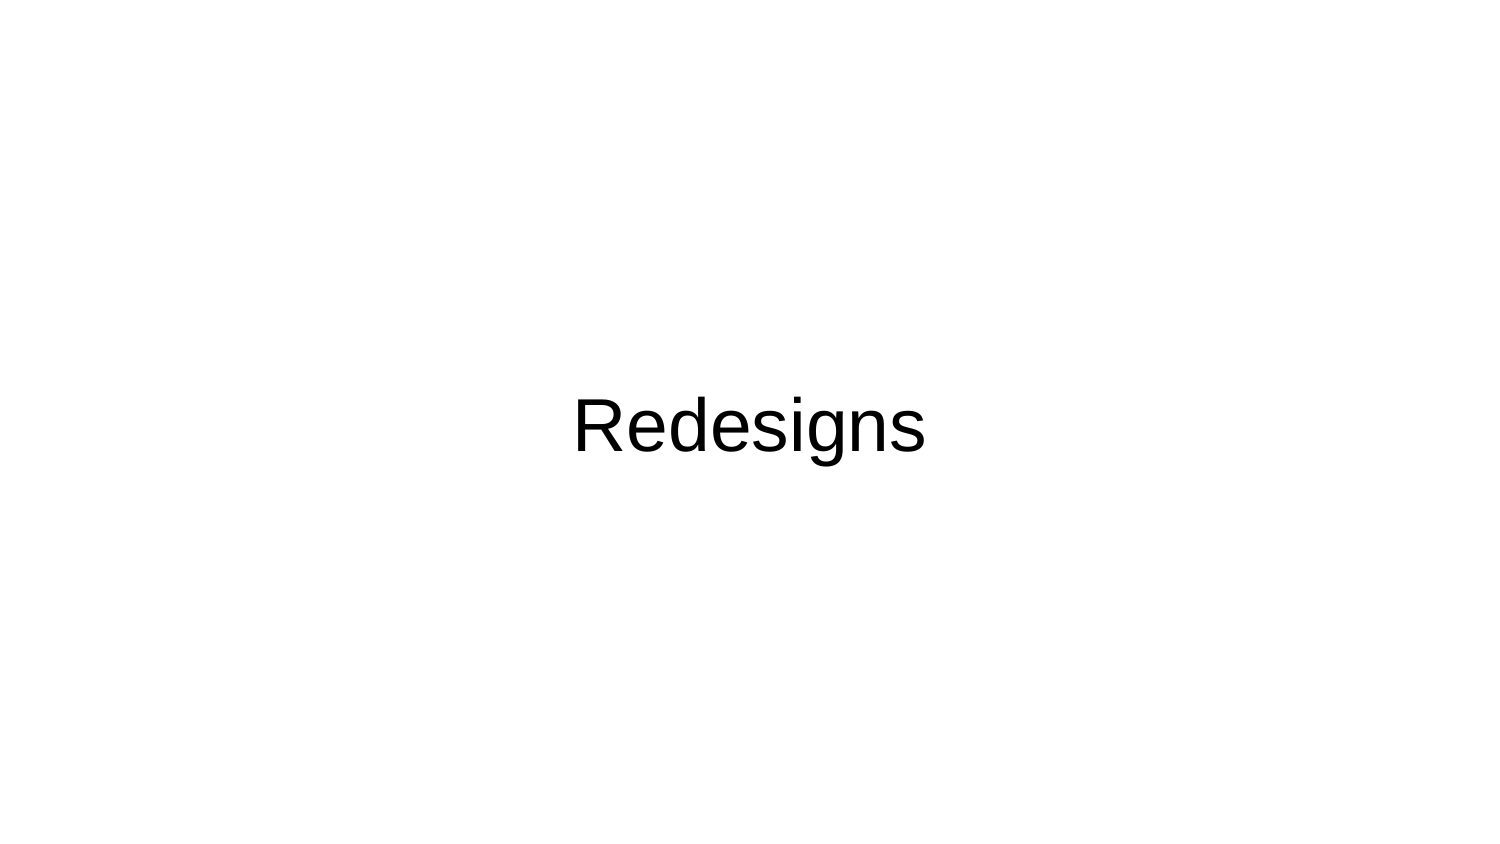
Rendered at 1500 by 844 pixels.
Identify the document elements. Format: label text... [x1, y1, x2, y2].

title Redesigns [51, 352, 1449, 491]
